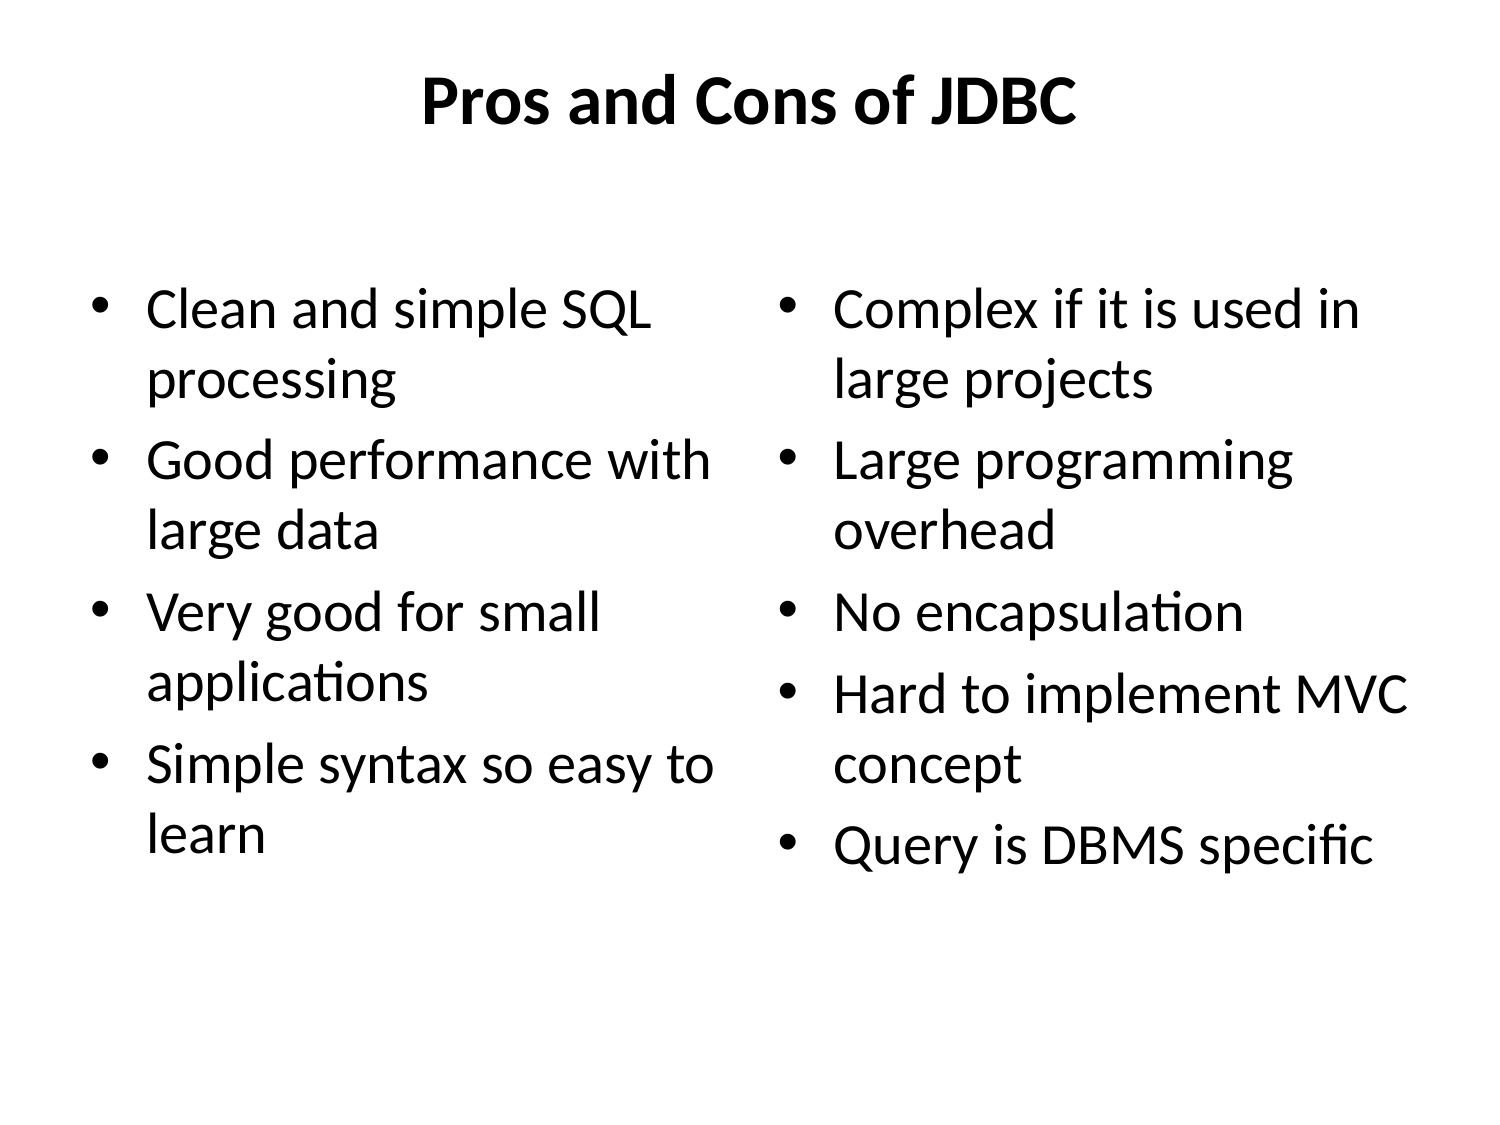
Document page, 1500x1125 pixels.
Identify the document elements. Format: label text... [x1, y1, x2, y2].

list Clean and simple SQL processing Good performance with large data Very good for small applications Simple syntax so easy to learn [75, 262, 738, 1005]
list Complex if it is used in large projects Large programming overhead No encapsulation Hard to implement MVC concept Query is DBMS specific [762, 262, 1425, 1005]
title Pros and Cons of JDBC [75, 45, 1425, 233]
